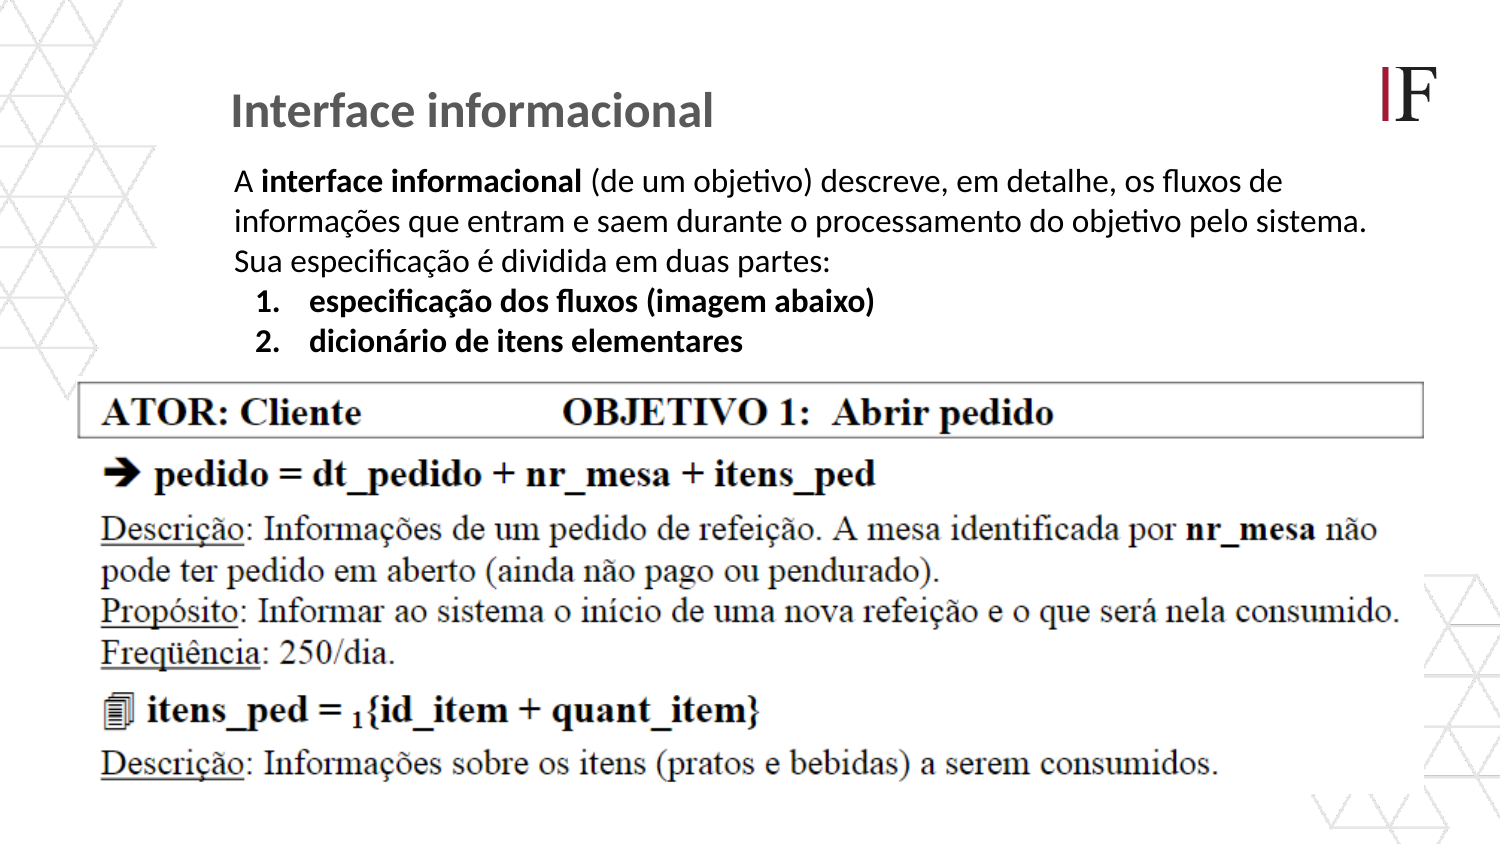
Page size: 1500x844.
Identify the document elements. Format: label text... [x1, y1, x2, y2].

picture [0, 0, 1500, 844]
text_box A interface informacional (de um objetivo) descreve, em detalhe, os fluxos de informações que entram e saem durante o processamento do objetivo pelo sistema. Sua especificação é dividida em duas partes: especificação dos fluxos (imagem abaixo) dicionário de itens elementares [219, 144, 1419, 374]
text_box Interface informacional [219, 72, 1214, 144]
